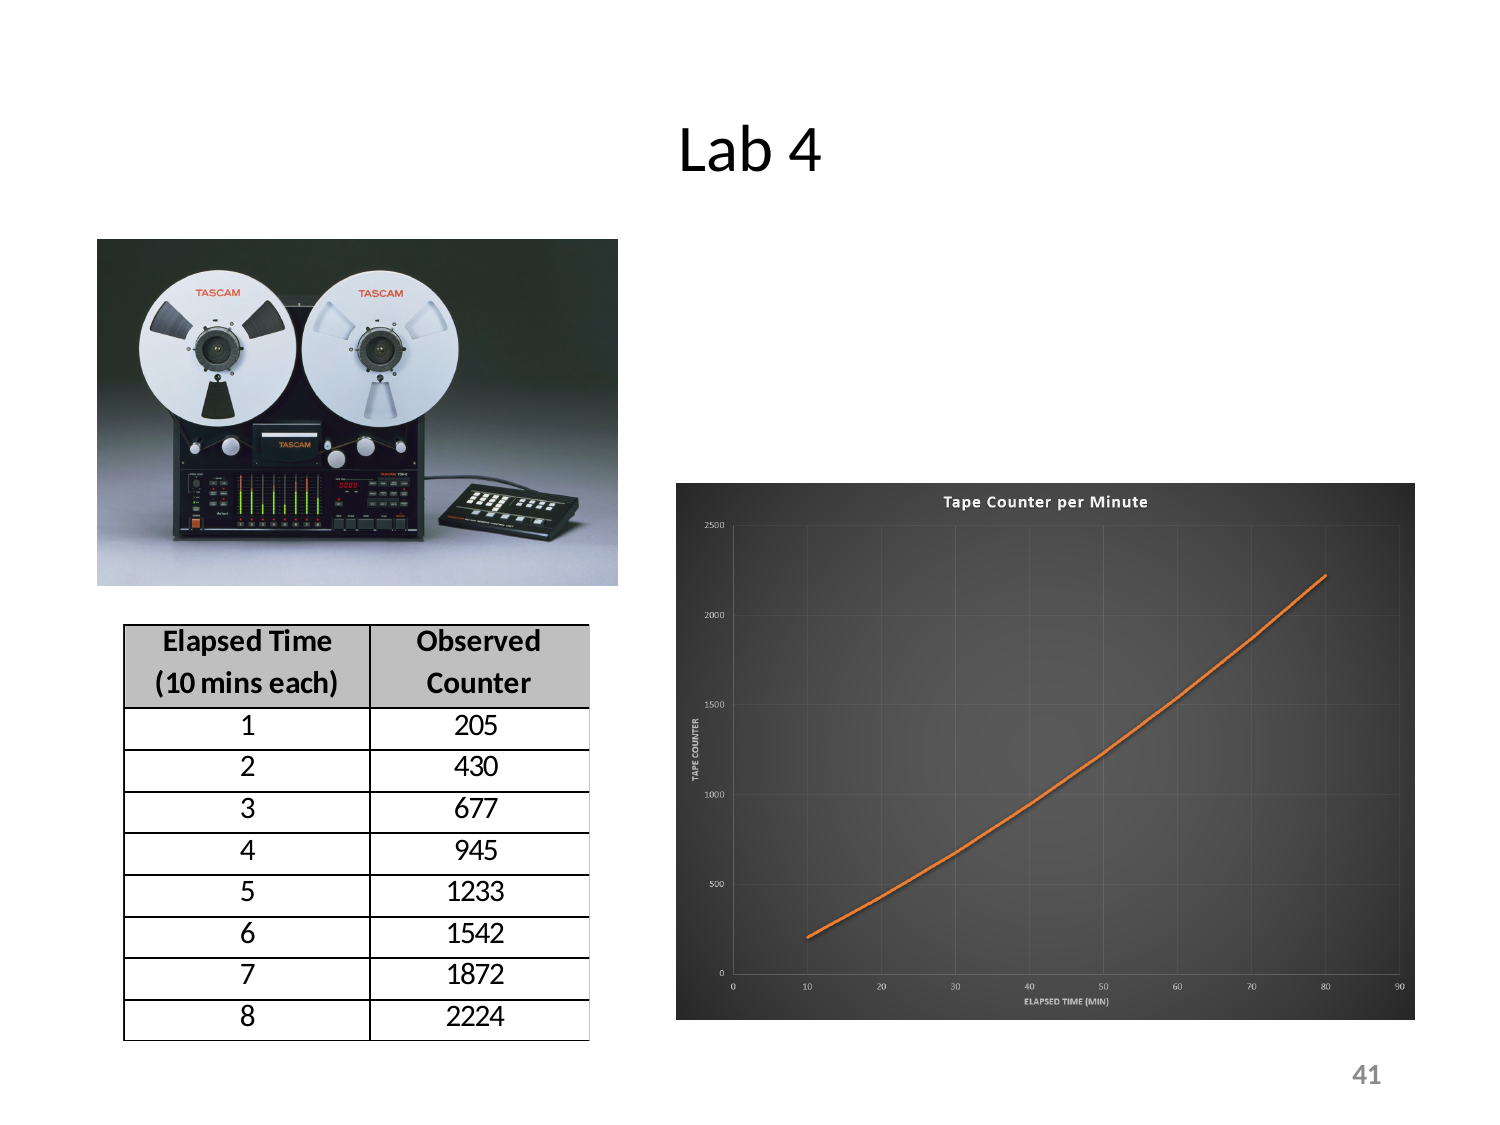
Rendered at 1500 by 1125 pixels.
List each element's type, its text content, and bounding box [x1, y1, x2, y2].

picture [97, 239, 618, 586]
title Lab 4 [103, 59, 1397, 241]
slide_number 41 [1059, 1042, 1397, 1103]
picture [123, 624, 592, 1043]
picture [676, 483, 1415, 1020]
